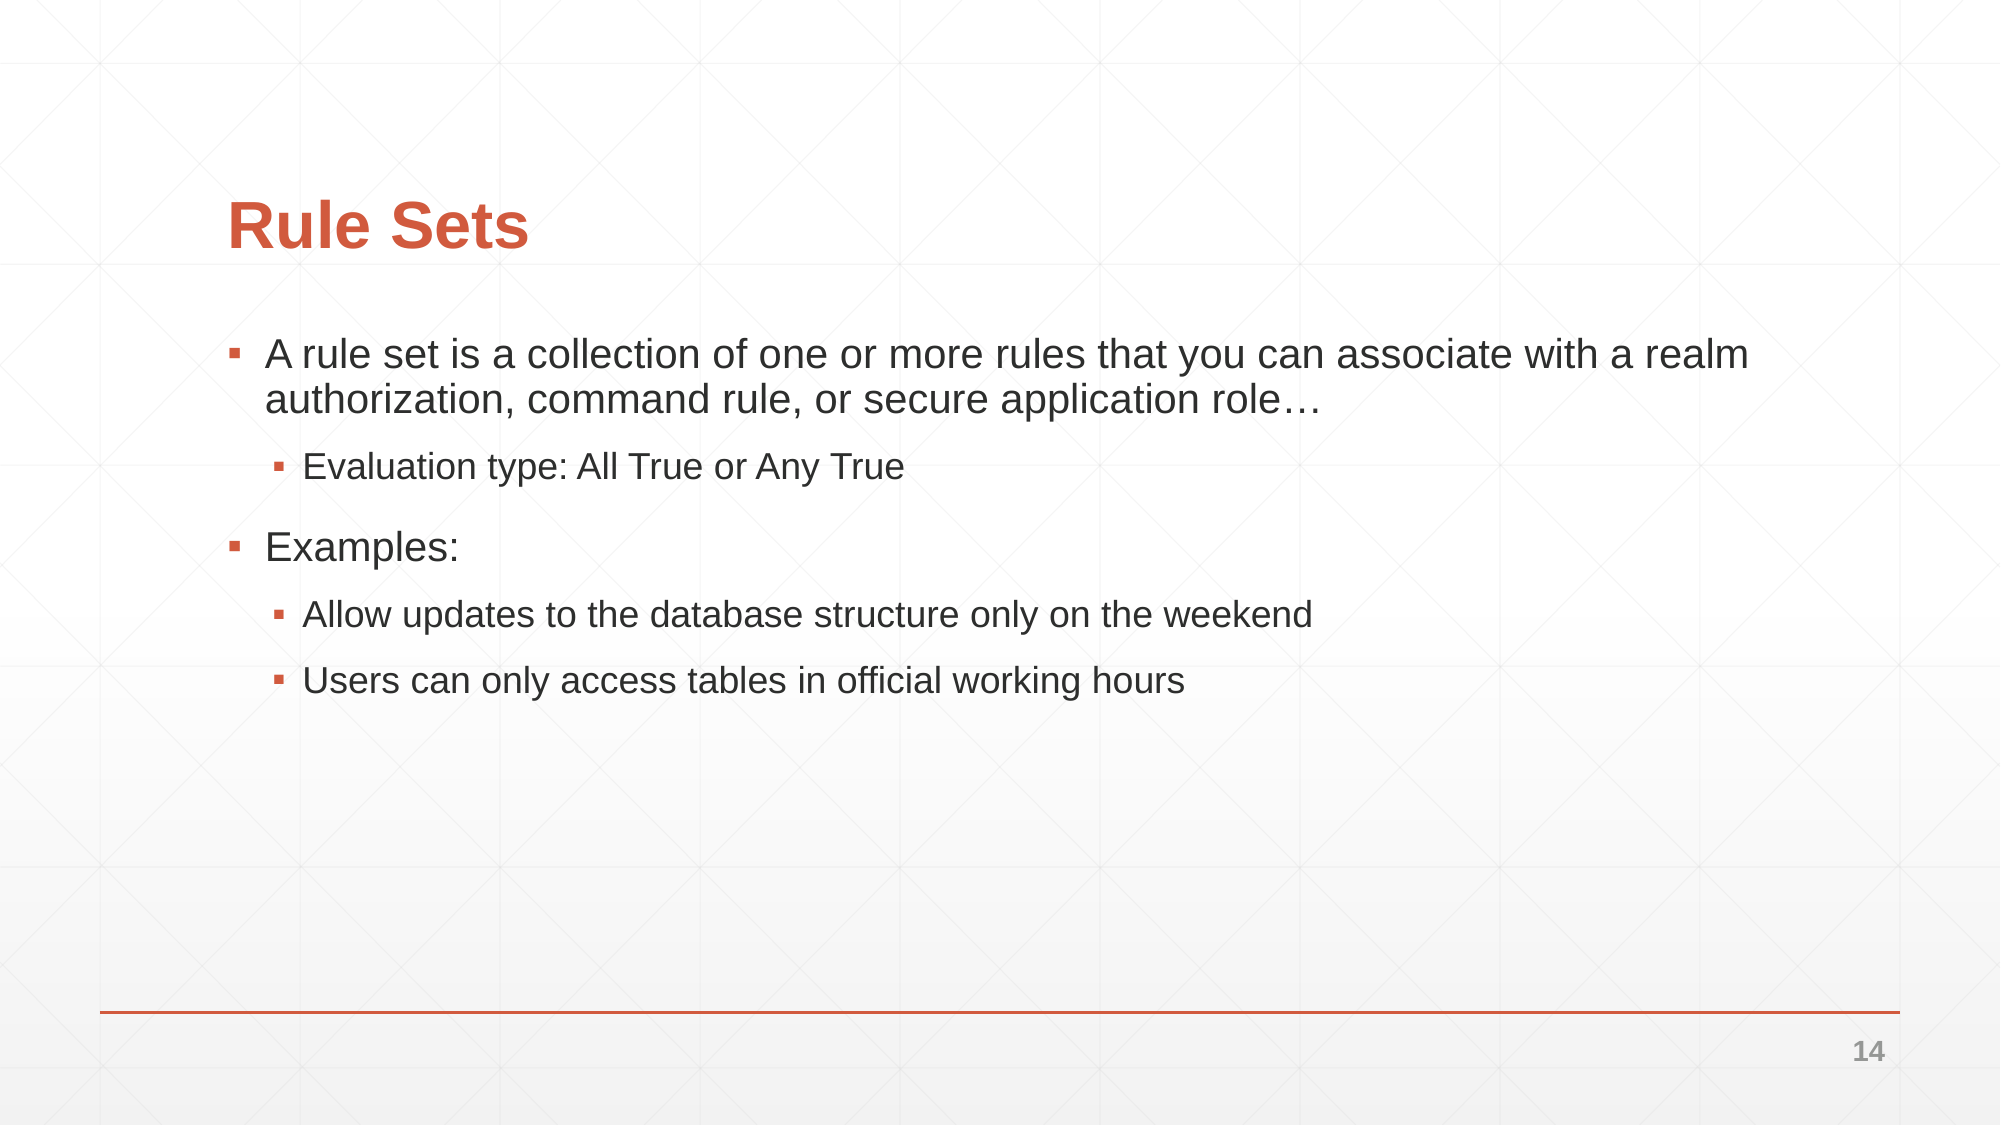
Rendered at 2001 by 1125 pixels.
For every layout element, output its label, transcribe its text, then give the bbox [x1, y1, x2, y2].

list A rule set is a collection of one or more rules that you can associate with a realm authorization, command rule, or secure application role… Evaluation type: All True or Any True Examples: Allow updates to the database structure only on the weekend Users can only access tables in official working hours [212, 324, 1788, 950]
title Rule Sets [212, 82, 1788, 271]
slide_number 14 [1749, 1031, 1901, 1069]
